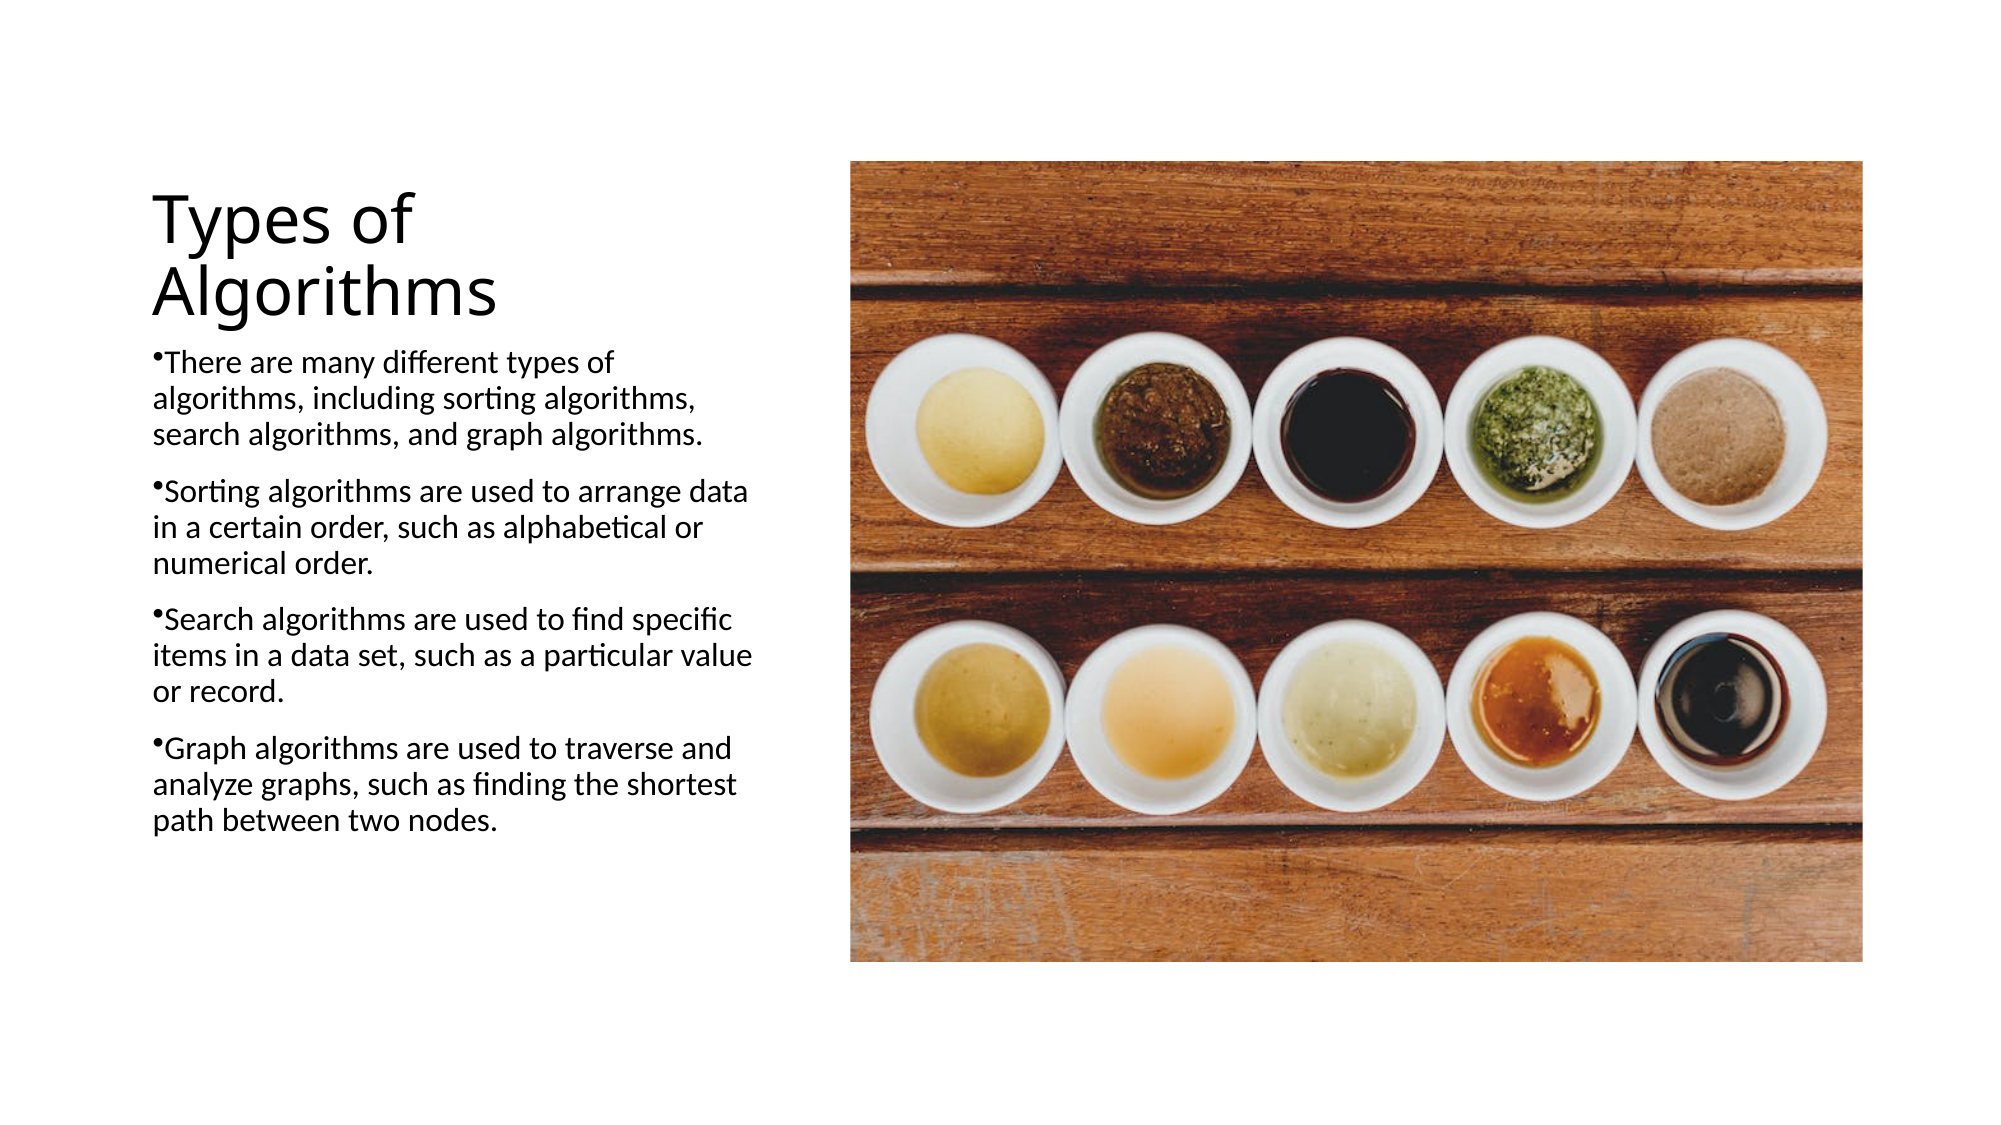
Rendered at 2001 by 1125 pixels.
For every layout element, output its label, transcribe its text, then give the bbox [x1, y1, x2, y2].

picture [850, 161, 1863, 962]
title Types of Algorithms [137, 75, 783, 337]
list There are many different types of algorithms, including sorting algorithms, search algorithms, and graph algorithms. Sorting algorithms are used to arrange data in a certain order, such as alphabetical or numerical order. Search algorithms are used to find specific items in a data set, such as a particular value or record. Graph algorithms are used to traverse and analyze graphs, such as finding the shortest path between two nodes. [137, 337, 783, 963]
